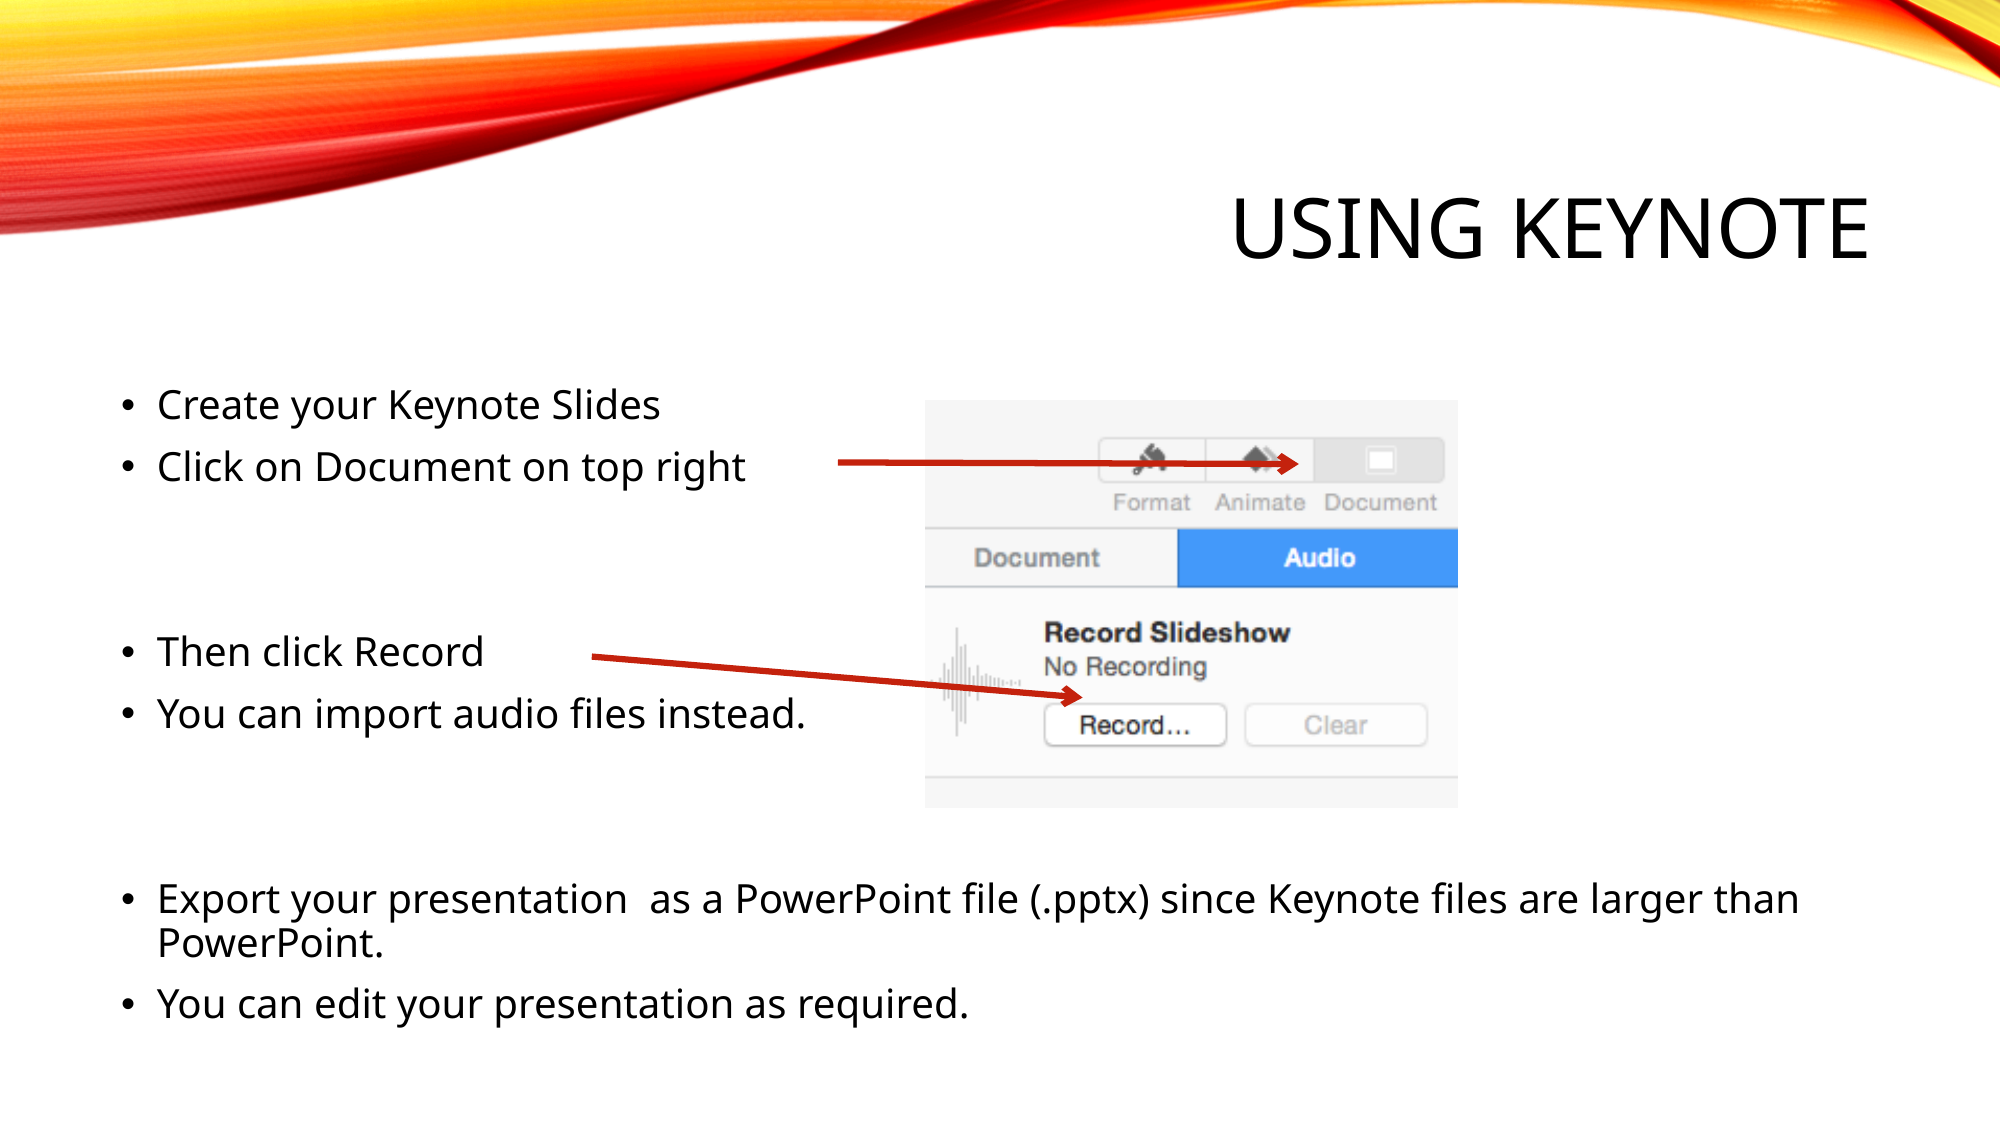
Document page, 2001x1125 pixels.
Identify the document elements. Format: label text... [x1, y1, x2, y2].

title Using Keynote [474, 125, 1888, 338]
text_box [591, 656, 1083, 698]
picture [925, 400, 1458, 808]
picture [0, 0, 2000, 237]
list Create your Keynote Slides Click on Document on top right Then click Record You can import audio files instead. Export your presentation as a PowerPoint file (.pptx) since Keynote files are larger than PowerPoint. You can edit your presentation as required. [106, 377, 1882, 1038]
